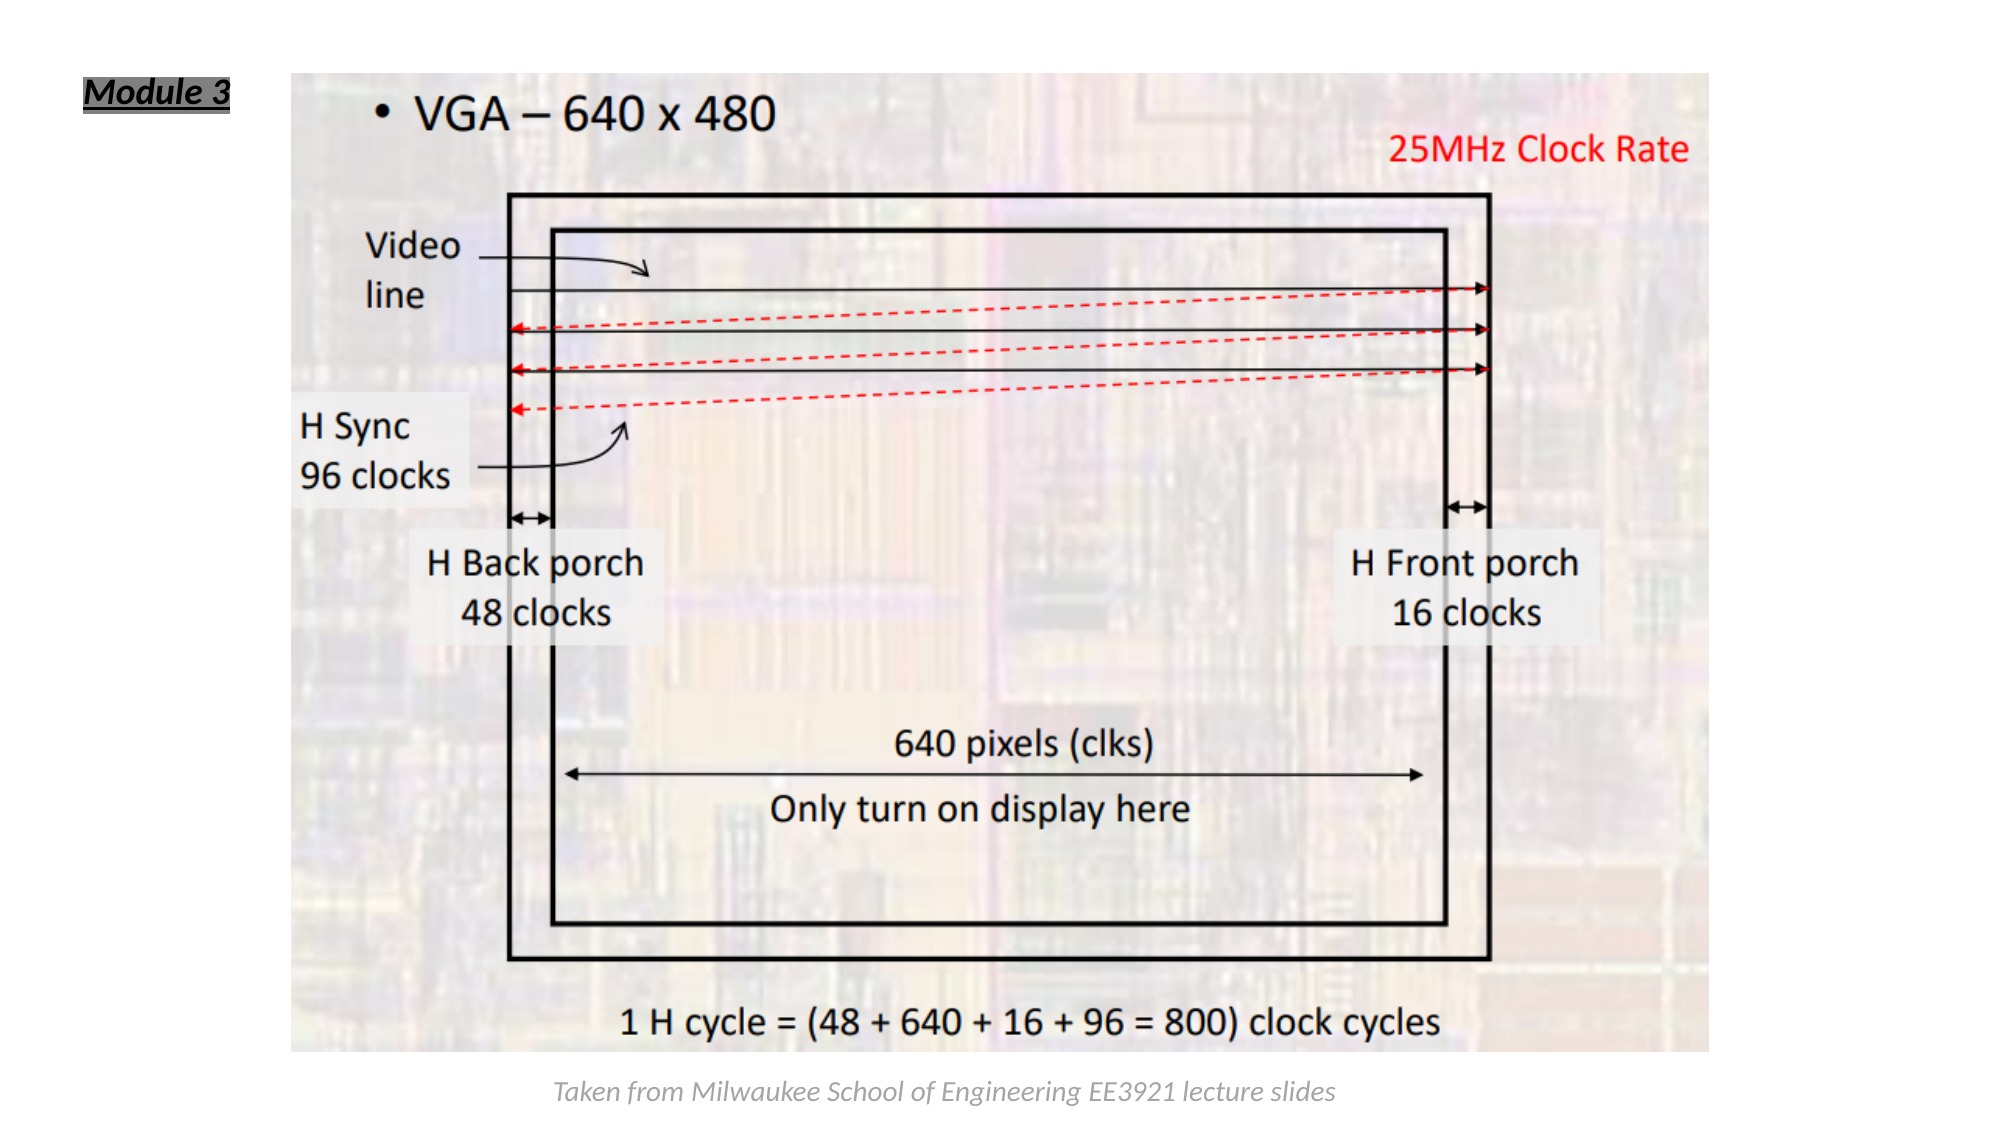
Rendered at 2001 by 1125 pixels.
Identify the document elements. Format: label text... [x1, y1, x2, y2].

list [291, 73, 1709, 1052]
text_box Module 3 [68, 59, 1068, 120]
text_box Taken from Milwaukee School of Engineering EE3921 lecture slides [326, 1065, 1563, 1115]
